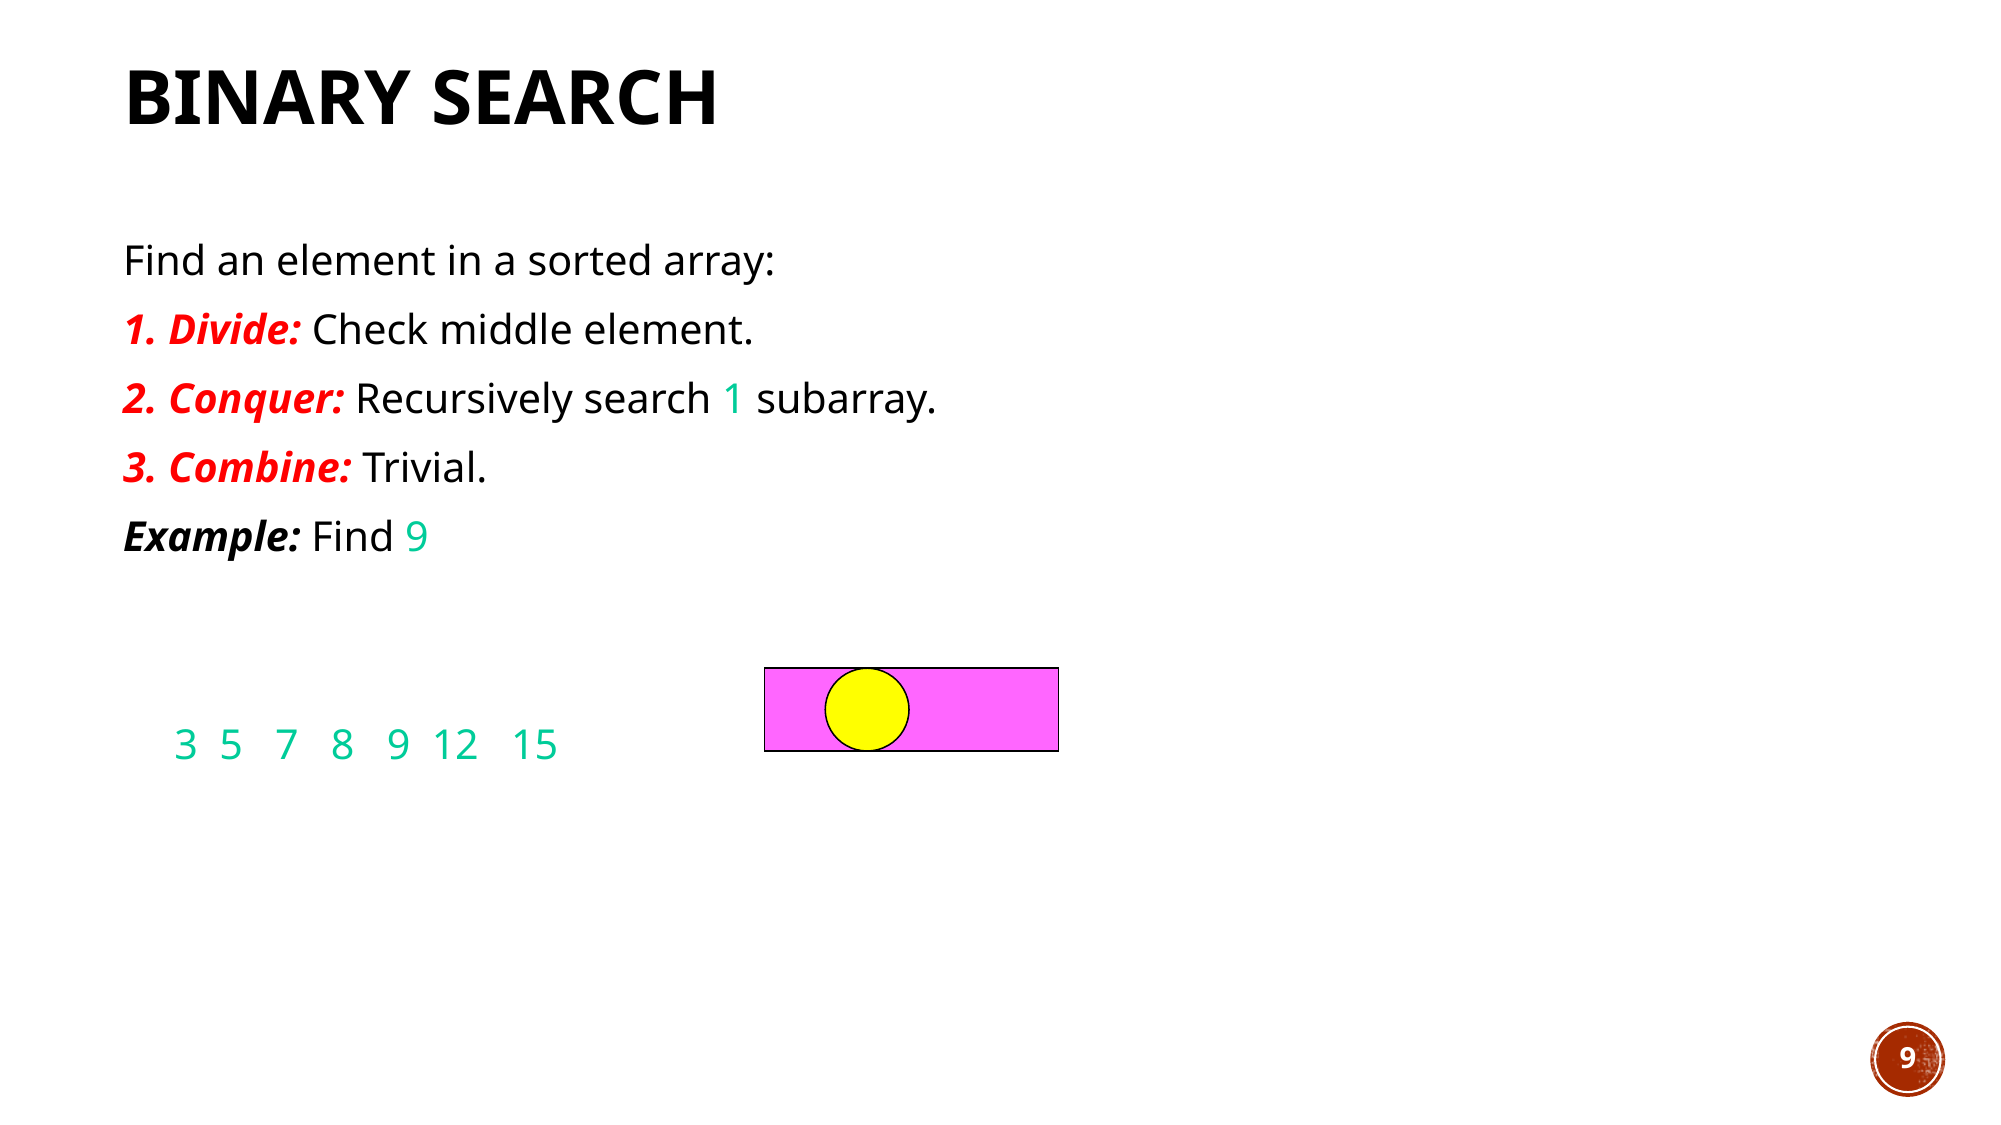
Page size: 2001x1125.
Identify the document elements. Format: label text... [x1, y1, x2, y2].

list Find an element in a sorted array: 1. Divide: Check middle element. 2. Conquer: Recursively search 1 subarray. 3. Combine: Trivial. Example: Find 9 3 5 7 8 9 12 15 [108, 231, 1759, 780]
slide_number 9 [1855, 1028, 1961, 1089]
title Binary search [108, 0, 1759, 231]
